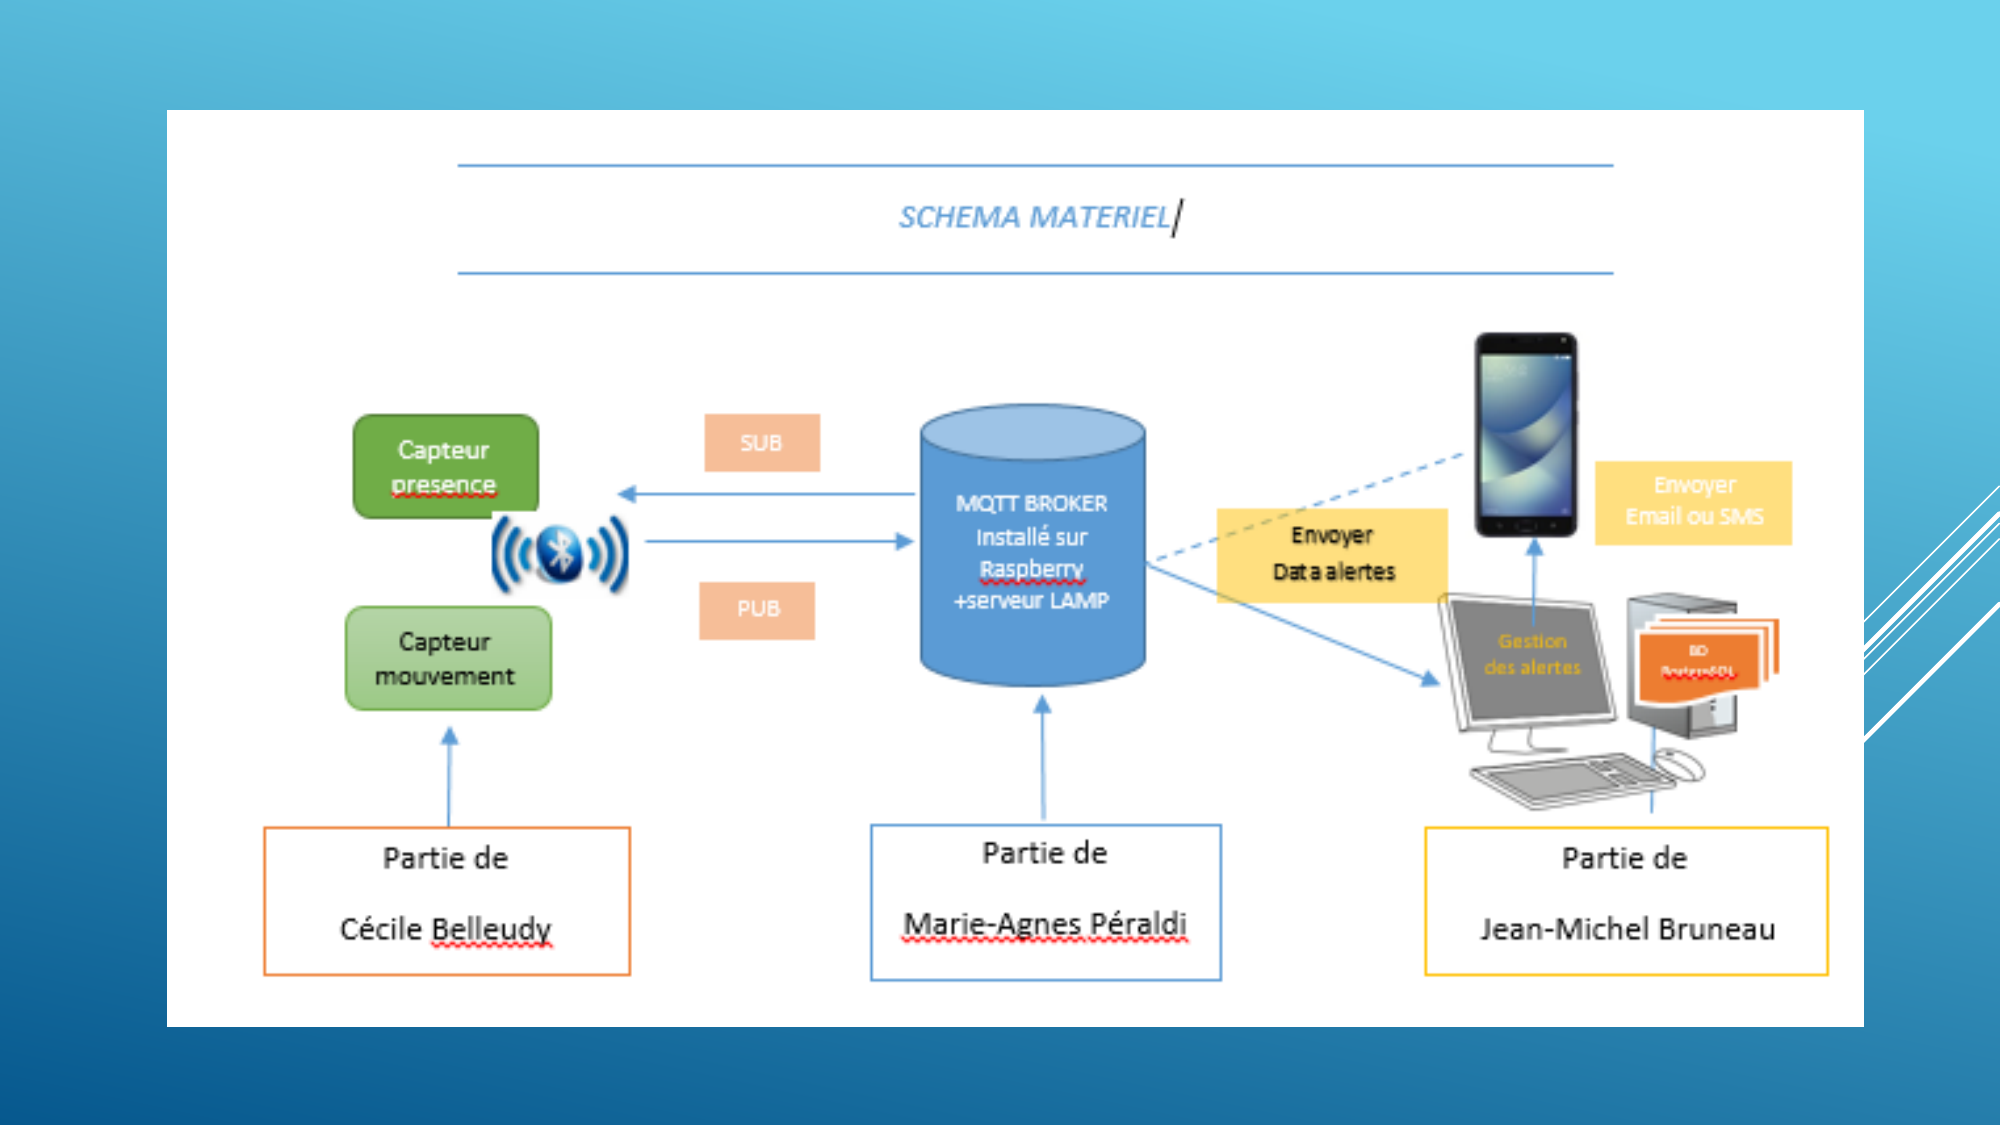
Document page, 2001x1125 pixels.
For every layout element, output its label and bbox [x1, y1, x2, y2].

picture [167, 109, 1864, 1027]
